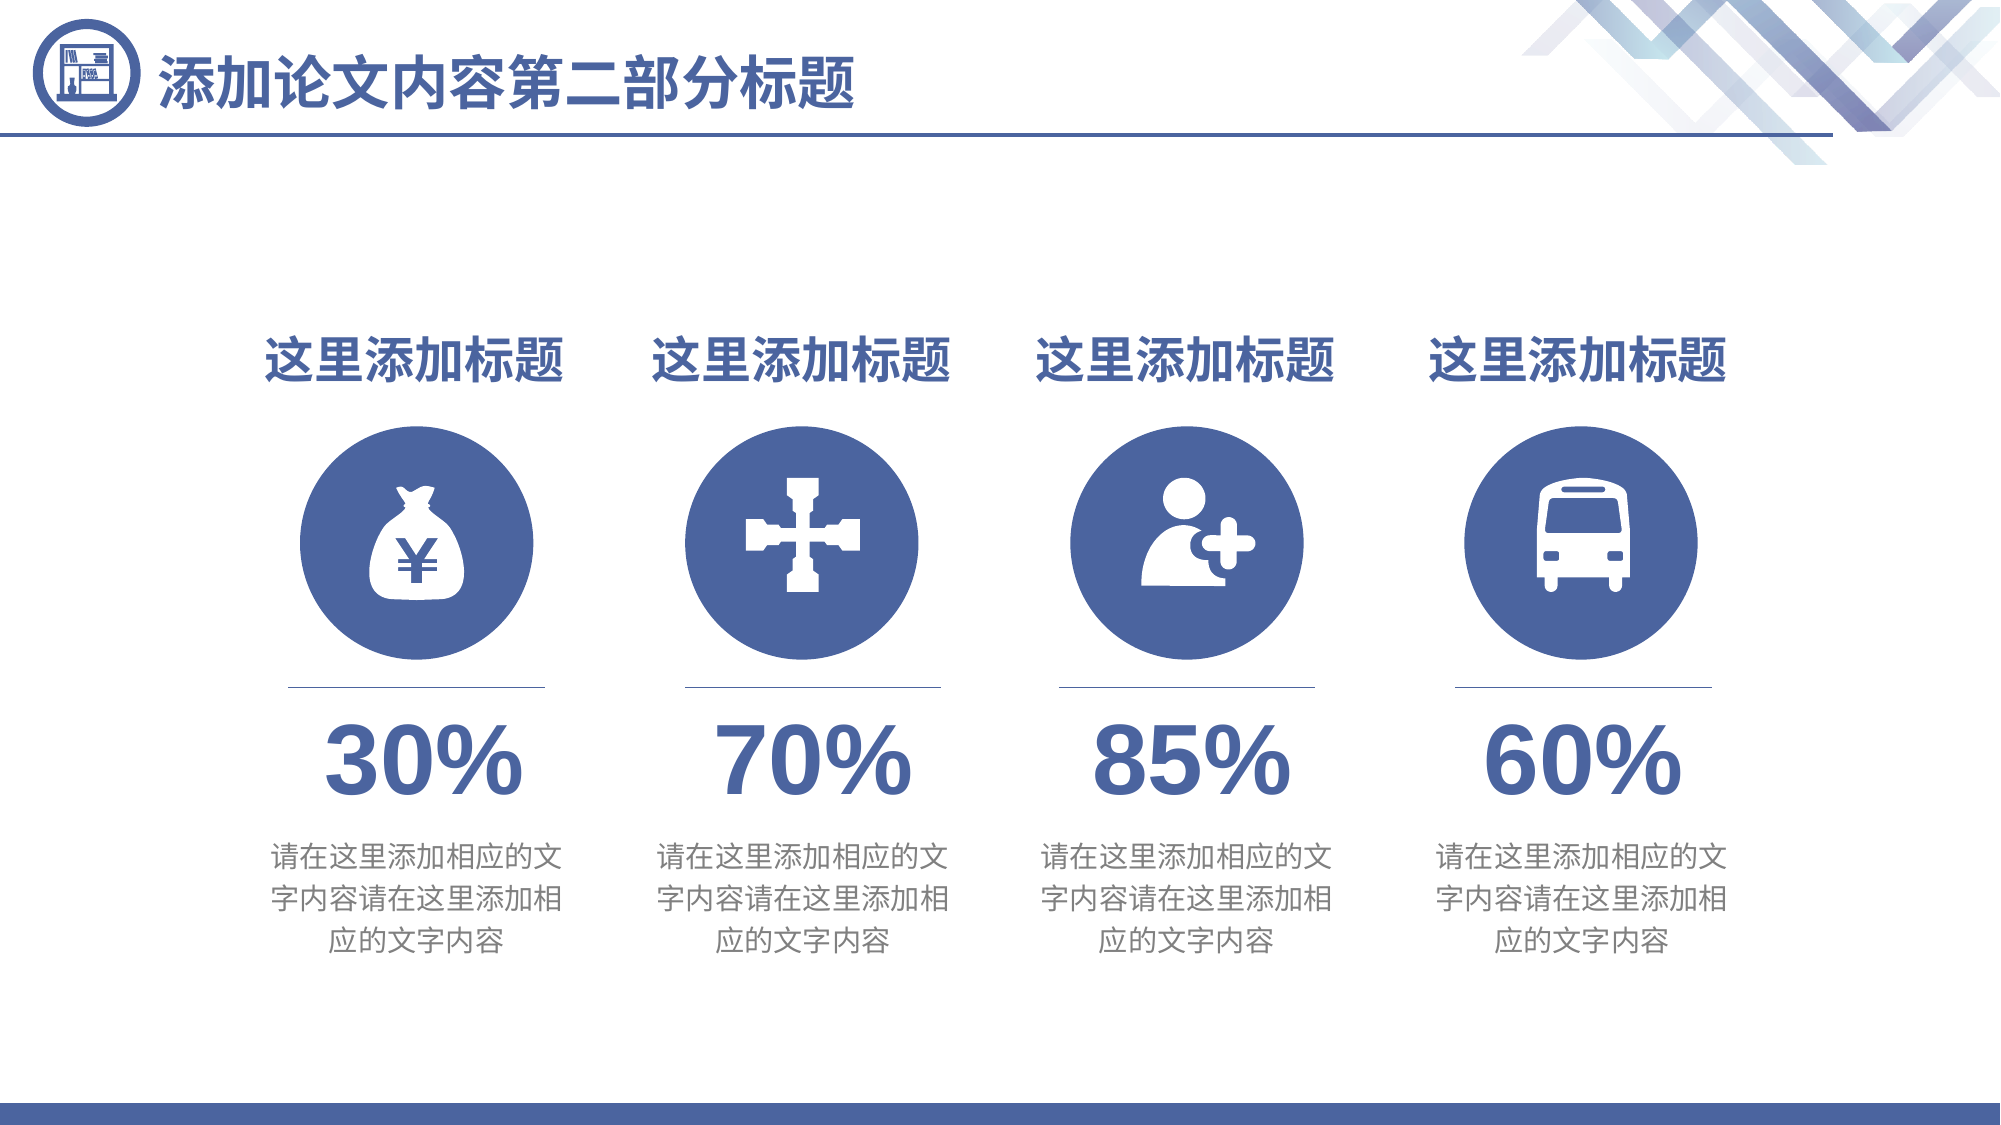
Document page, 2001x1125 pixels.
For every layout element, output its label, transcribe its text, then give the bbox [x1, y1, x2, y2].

text_box 这里添加标题 [1020, 320, 1350, 396]
text_box 请在这里添加相应的文字内容请在这里添加相应的文字内容 [638, 823, 968, 965]
text_box 这里添加标题 [636, 320, 966, 396]
text_box [1463, 425, 1699, 661]
text_box [1069, 425, 1305, 661]
text_box 30% [310, 688, 540, 823]
text_box 请在这里添加相应的文字内容请在这里添加相应的文字内容 [1417, 823, 1747, 965]
text_box [684, 425, 920, 661]
text_box 请在这里添加相应的文字内容请在这里添加相应的文字内容 [252, 823, 582, 965]
text_box [298, 425, 535, 661]
text_box 70% [698, 688, 929, 823]
picture [1412, 0, 2000, 166]
text_box [1536, 477, 1630, 592]
text_box 85% [1077, 688, 1308, 823]
text_box 请在这里添加相应的文字内容请在这里添加相应的文字内容 [1022, 823, 1352, 965]
text_box [744, 476, 861, 593]
text_box 添加论文内容第二部分标题 [142, 4, 888, 124]
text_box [34, 20, 140, 126]
text_box [1141, 525, 1226, 587]
text_box [368, 484, 466, 602]
text_box 60% [1469, 688, 1699, 823]
text_box [1163, 477, 1206, 520]
text_box 这里添加标题 [249, 320, 580, 396]
text_box [1201, 517, 1256, 570]
text_box [0, 1102, 2000, 1125]
text_box 这里添加标题 [1413, 320, 1744, 396]
